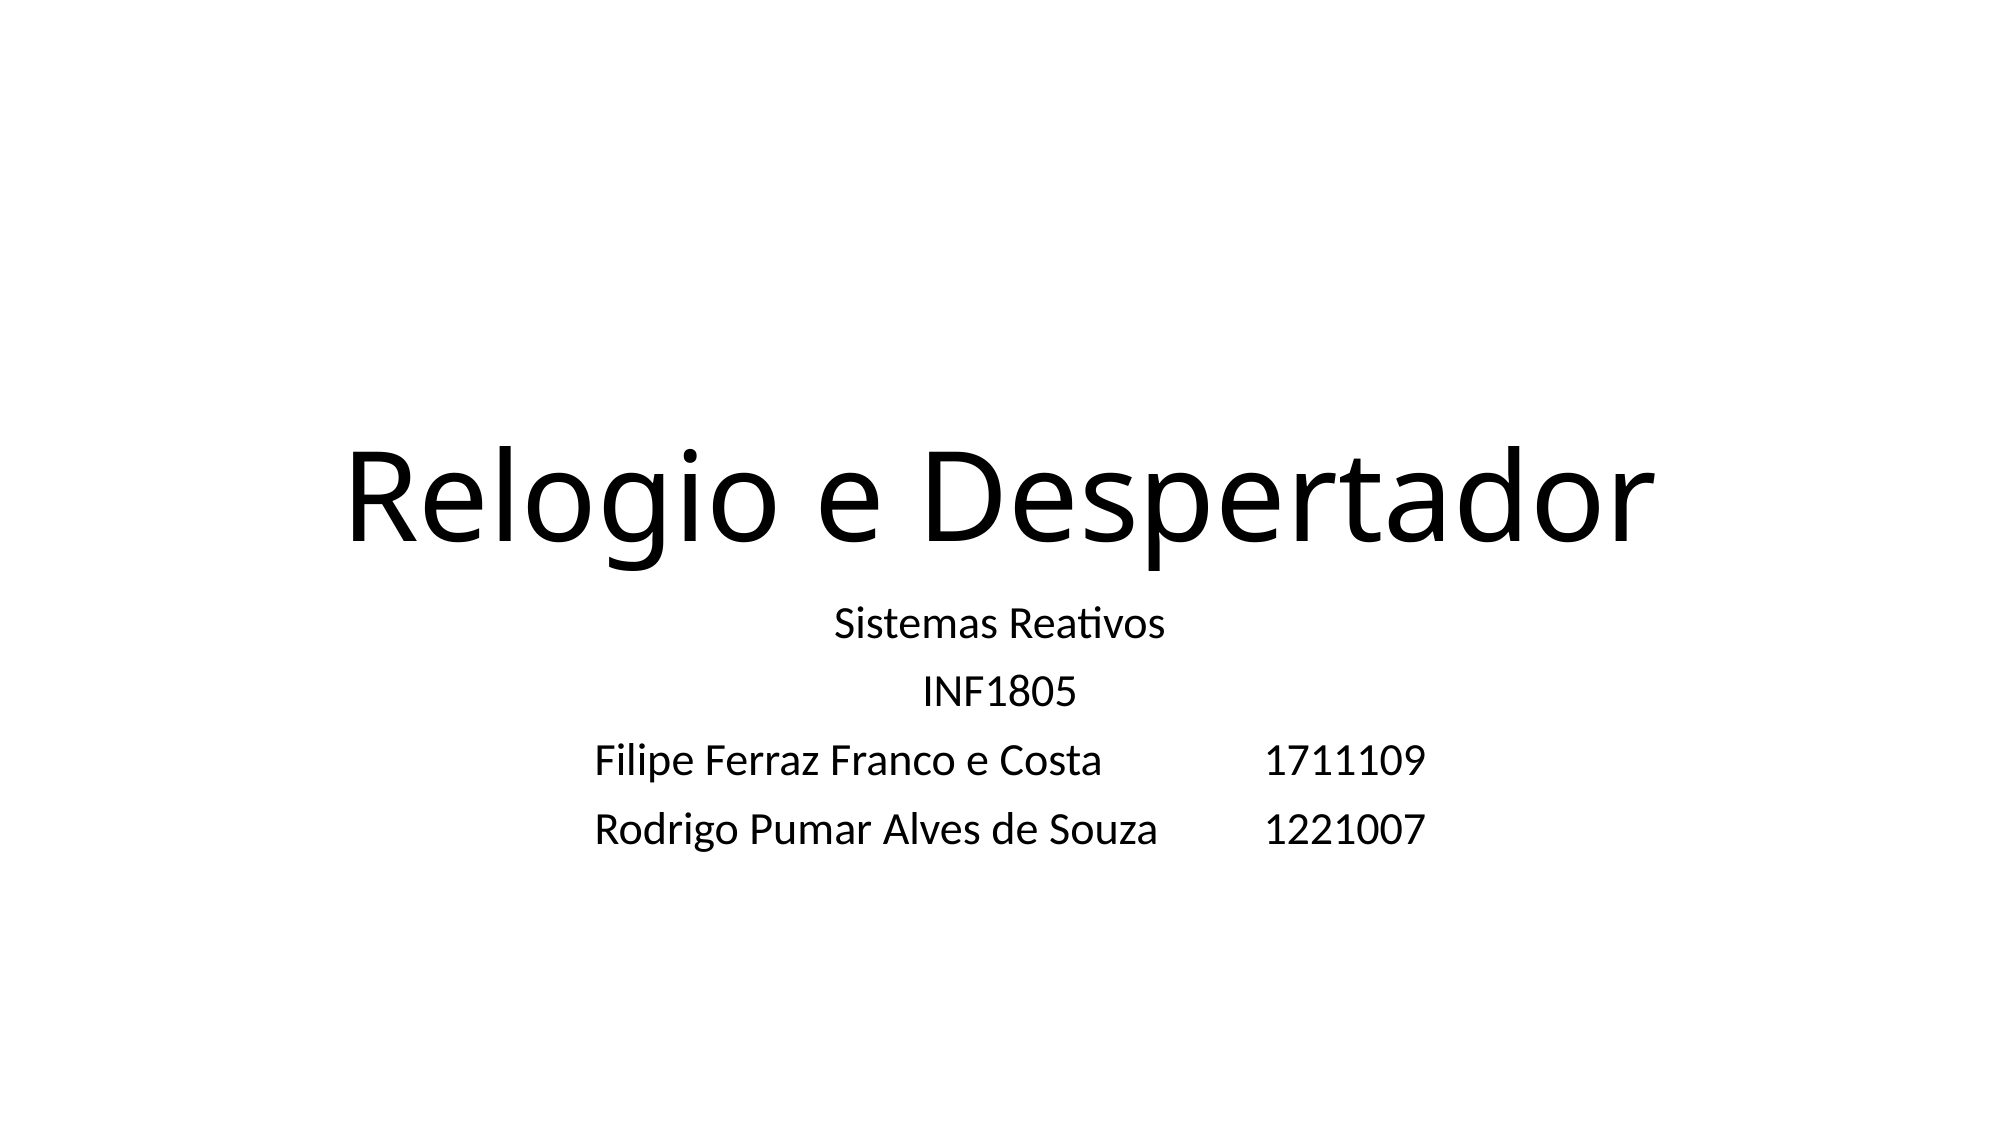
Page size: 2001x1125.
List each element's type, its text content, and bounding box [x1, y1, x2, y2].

subtitle Sistemas Reativos INF1805 Filipe Ferraz Franco e Costa 1711109 Rodrigo Pumar Alves de Souza 1221007 [249, 590, 1750, 863]
title Relogio e Despertador [249, 184, 1750, 576]
